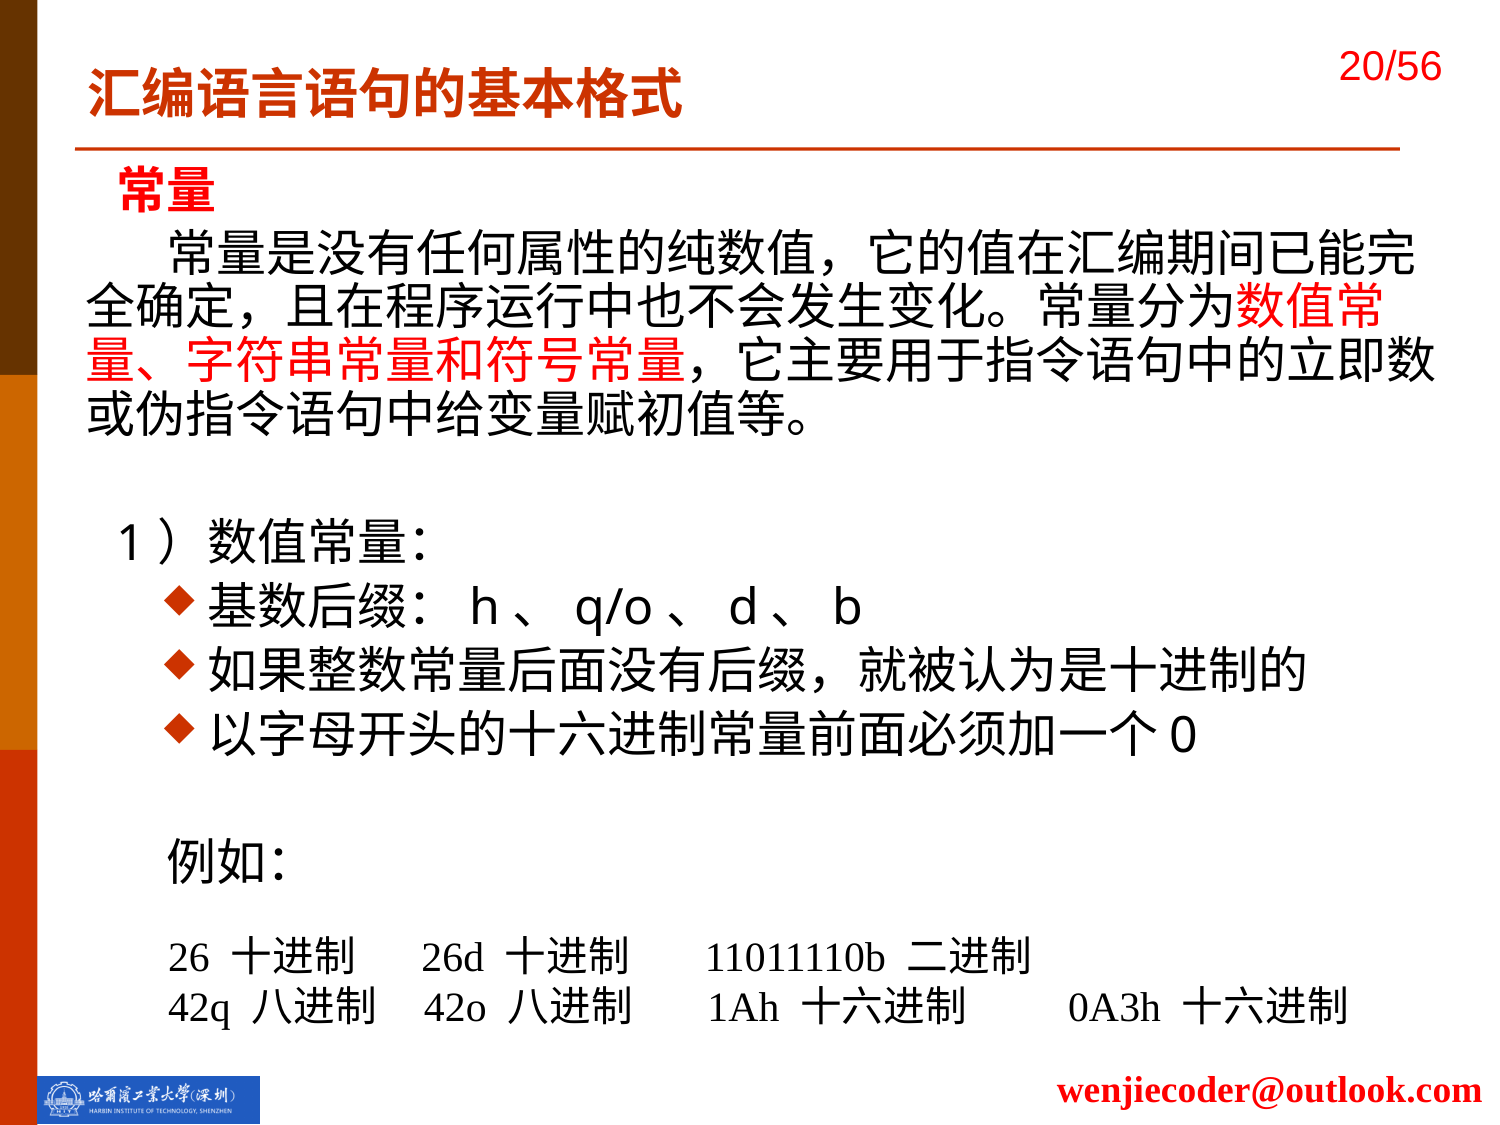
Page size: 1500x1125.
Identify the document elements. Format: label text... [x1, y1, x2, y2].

list 常量 常量是没有任何属性的纯数值，它的值在汇编期间已能完全确定，且在程序运行中也不会发生变化。常量分为数值常量、字符串常量和符号常量，它主要用于指令语句中的立即数或伪指令语句中给变量赋初值等。 1）数值常量： 基数后缀：h、q/o、d、b 如果整数常量后面没有后缀，就被认为是十进制的 以字母开头的十六进制常量前面必须加一个0 例如： [70, 162, 1456, 1101]
text_box 汇编语言语句的基本格式 [72, 52, 1122, 132]
picture [37, 1076, 260, 1124]
text_box 26 十进制 26d 十进制 11011110b 二进制 42q 八进制 42o 八进制 1Ah 十六进制 0A3h 十六进制 [153, 922, 1406, 1038]
